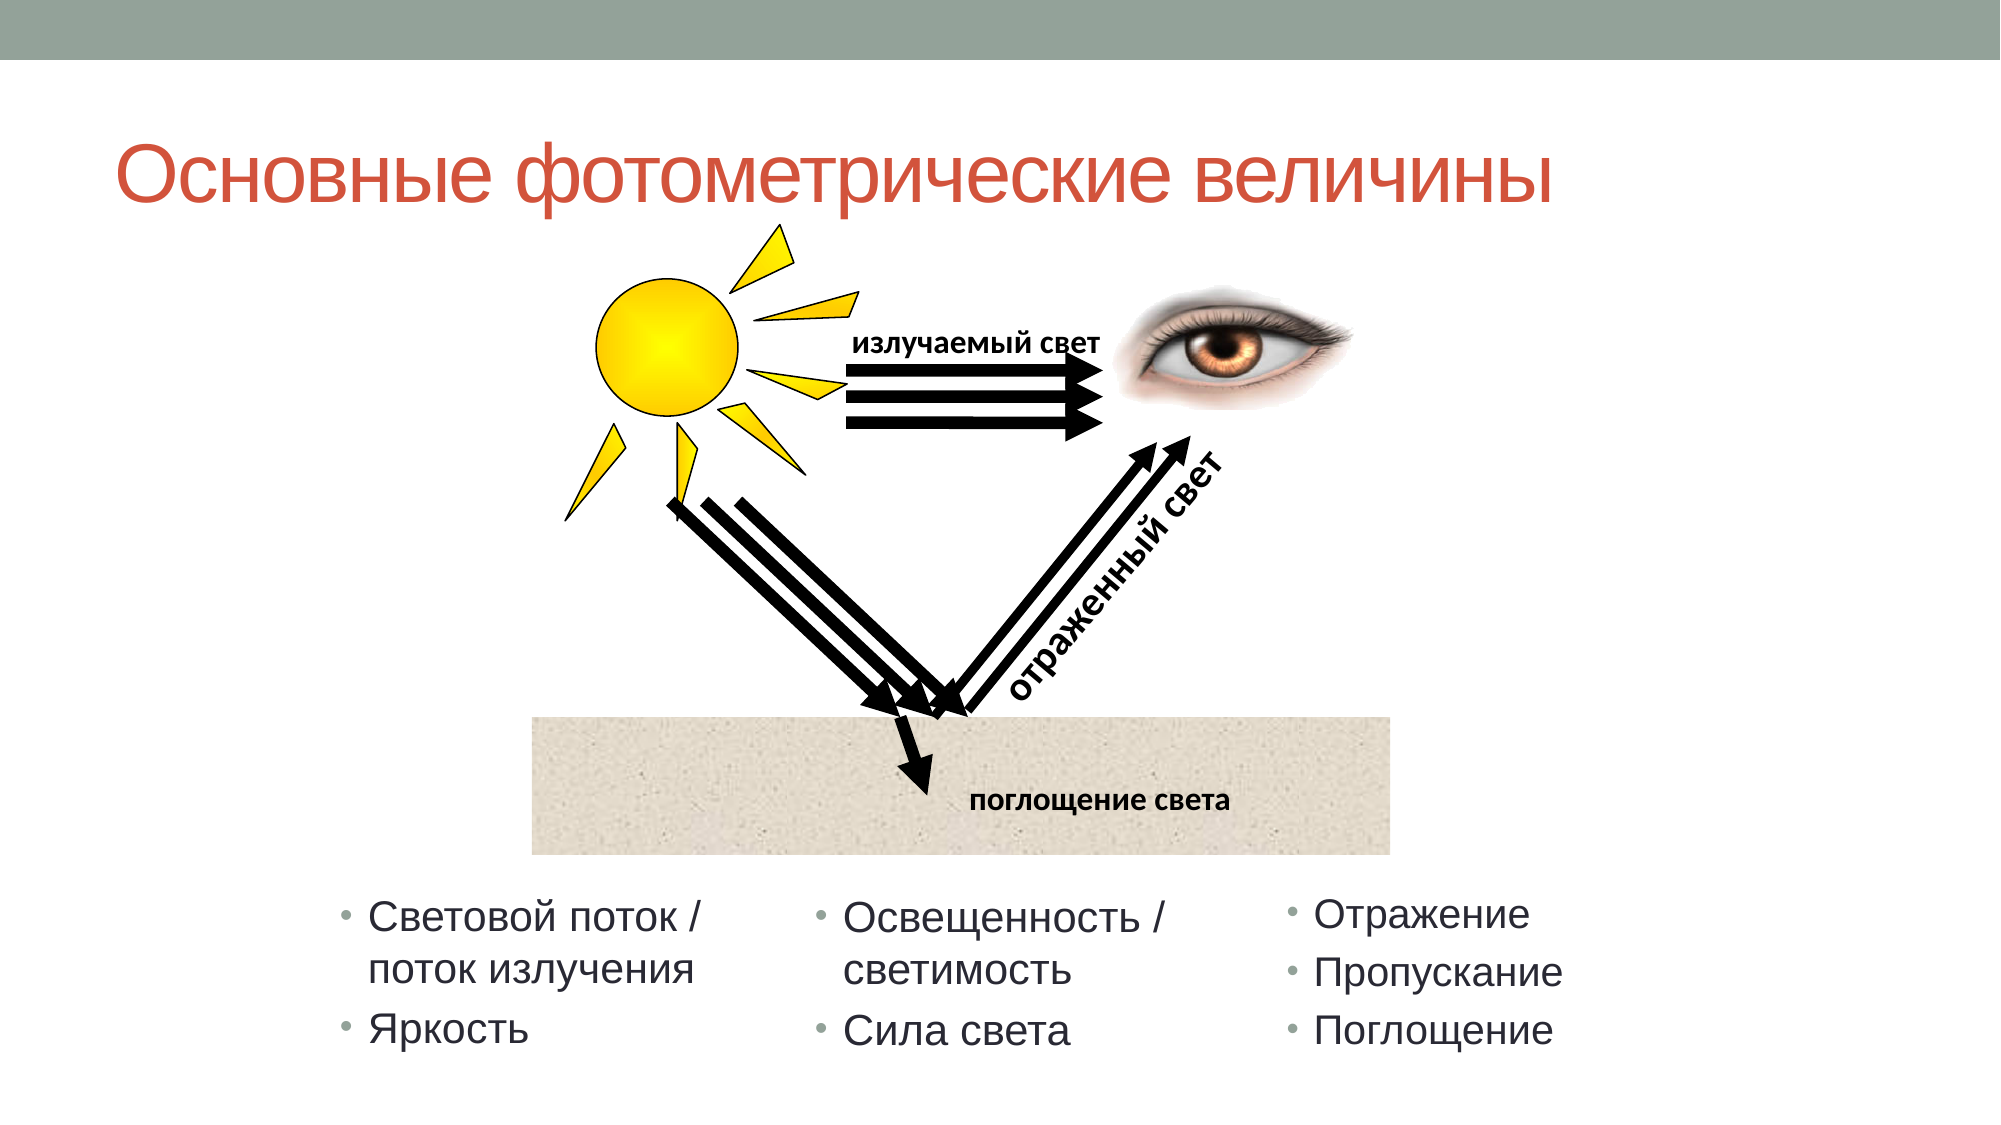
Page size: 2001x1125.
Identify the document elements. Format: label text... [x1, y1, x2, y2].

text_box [531, 226, 1391, 855]
text_box Освещенность / светимость Сила света [799, 881, 1244, 1063]
text_box Отражение Пропускание Поглощение [1271, 879, 1716, 1061]
title Основные фотометрические величины [99, 87, 1900, 250]
list Световой поток / поток излучения Яркость [324, 881, 769, 1063]
